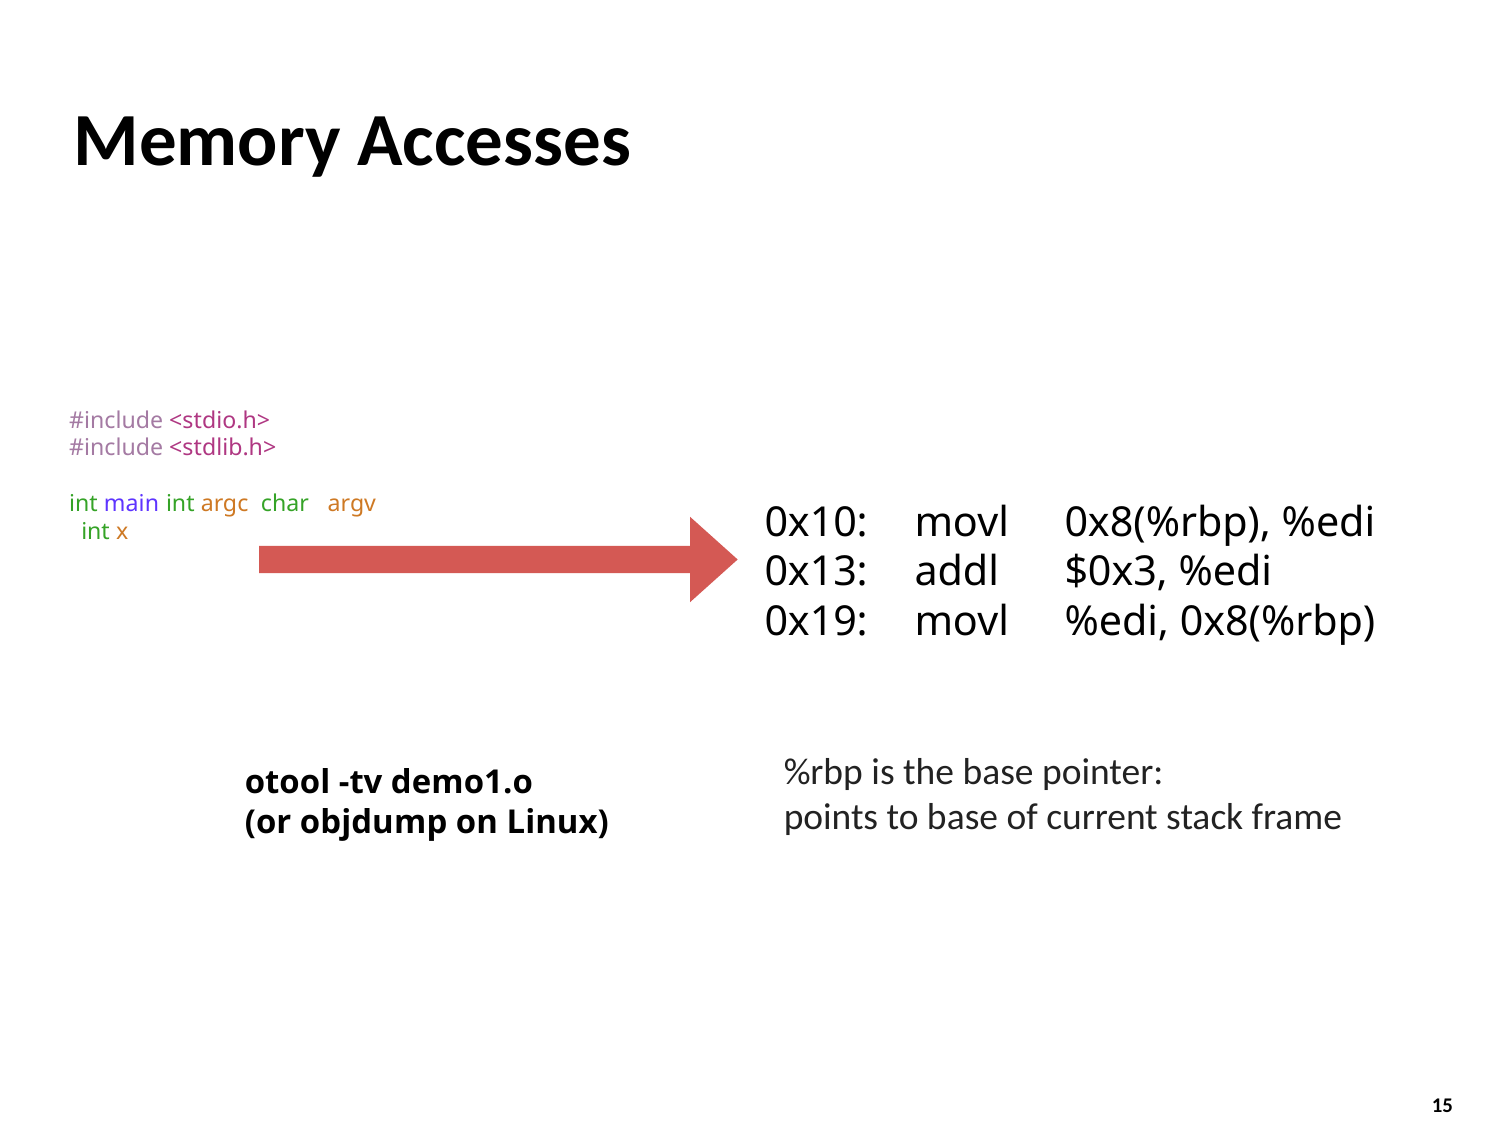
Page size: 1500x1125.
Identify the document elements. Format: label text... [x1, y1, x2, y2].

text_box [259, 516, 738, 603]
list #include <stdio.h> #include <stdlib.h> int main(int argc, char *argv[]) { int x; x = x + 3; } [53, 397, 738, 740]
text_box %rbp is the base pointer: points to base of current stack frame [769, 739, 1483, 844]
title Memory Accesses [58, 72, 1305, 199]
text_box 0x10: movl 0x8(%rbp), %edi 0x13: addl $0x3, %edi 0x19: movl %edi, 0x8(%rbp) [749, 487, 1479, 692]
text_box otool -tv demo1.o (or objdump on Linux) [240, 756, 614, 844]
